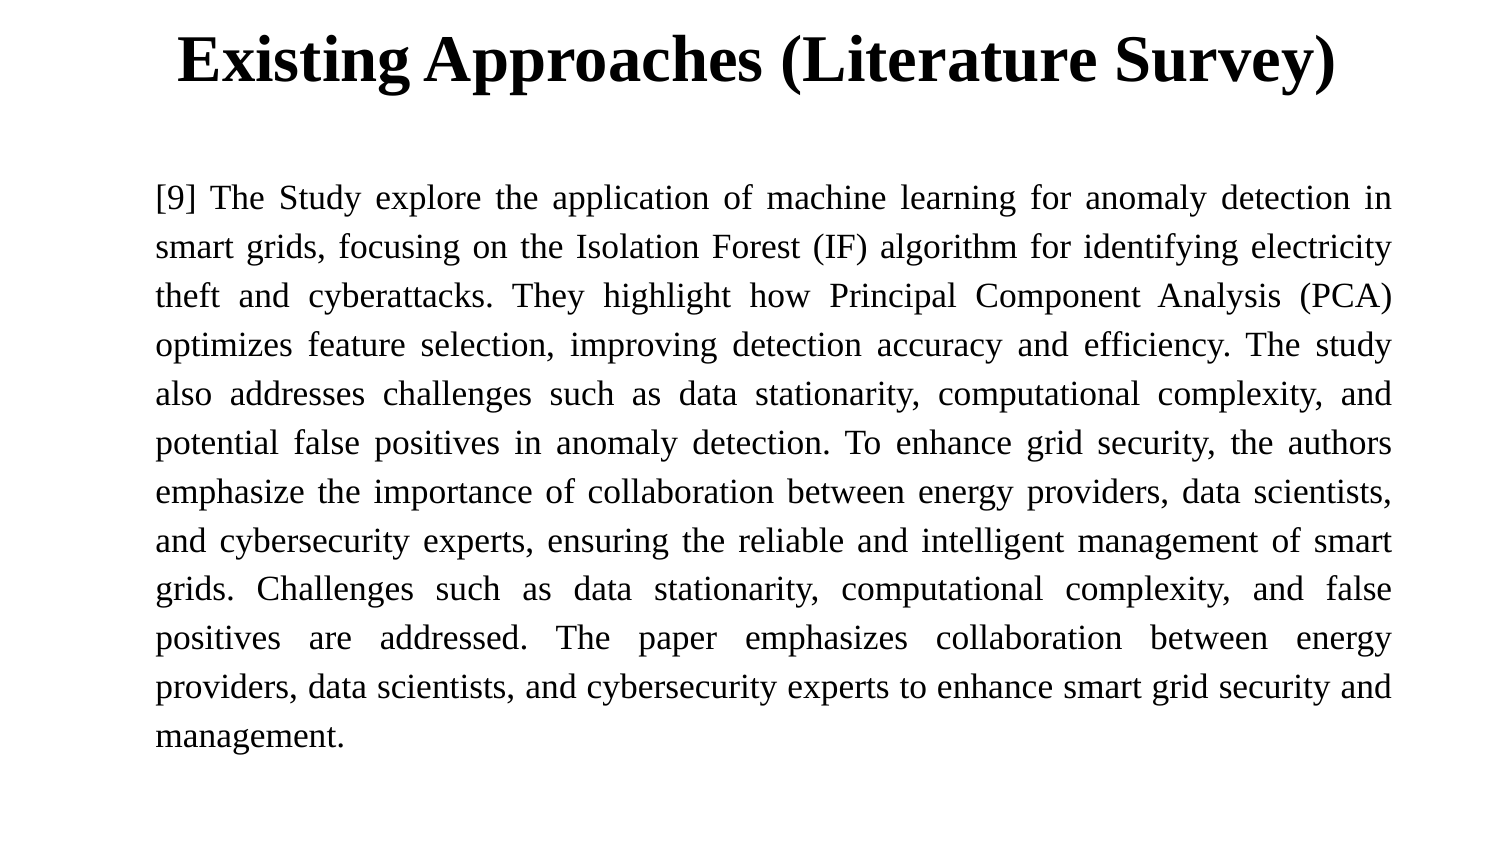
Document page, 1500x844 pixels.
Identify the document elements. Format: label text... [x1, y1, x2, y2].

list [9] The Study explore the application of machine learning for anomaly detection in smart grids, focusing on the Isolation Forest (IF) algorithm for identifying electricity theft and cyberattacks. They highlight how Principal Component Analysis (PCA) optimizes feature selection, improving detection accuracy and efficiency. The study also addresses challenges such as data stationarity, computational complexity, and potential false positives in anomaly detection. To enhance grid security, the authors emphasize the importance of collaboration between energy providers, data scientists, and cybersecurity experts, ensuring the reliable and intelligent management of smart grids. Challenges such as data stationarity, computational complexity, and false positives are addressed. The paper emphasizes collaboration between energy providers, data scientists, and cybersecurity experts to enhance smart grid security and management. [121, 152, 1408, 714]
title Existing Approaches (Literature Survey) [162, 0, 1500, 138]
